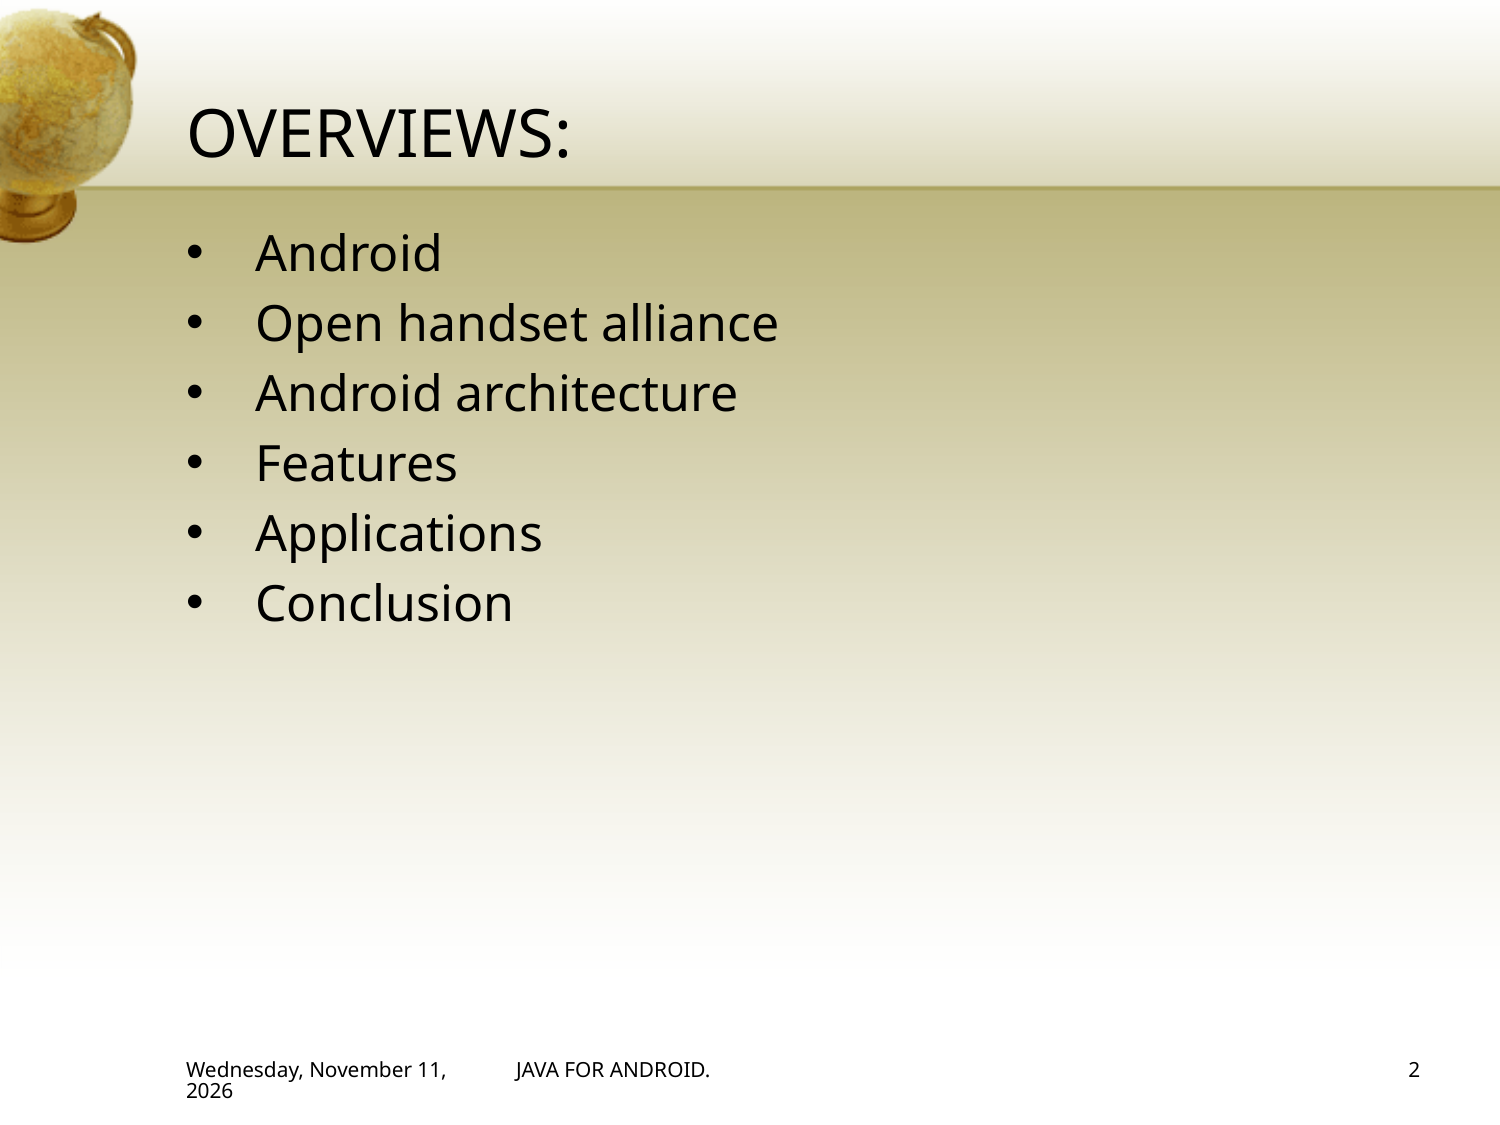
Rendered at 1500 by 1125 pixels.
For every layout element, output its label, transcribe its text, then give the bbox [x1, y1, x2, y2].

footer JAVA FOR ANDROID. [500, 1034, 1098, 1093]
list Android Open handset alliance Android architecture Features Applications Conclusion [170, 213, 1436, 1018]
title OVERVIEWS: [170, 36, 1436, 179]
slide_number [170, 1034, 473, 1093]
picture [0, 0, 1500, 1125]
slide_number 2 [1122, 1034, 1436, 1093]
